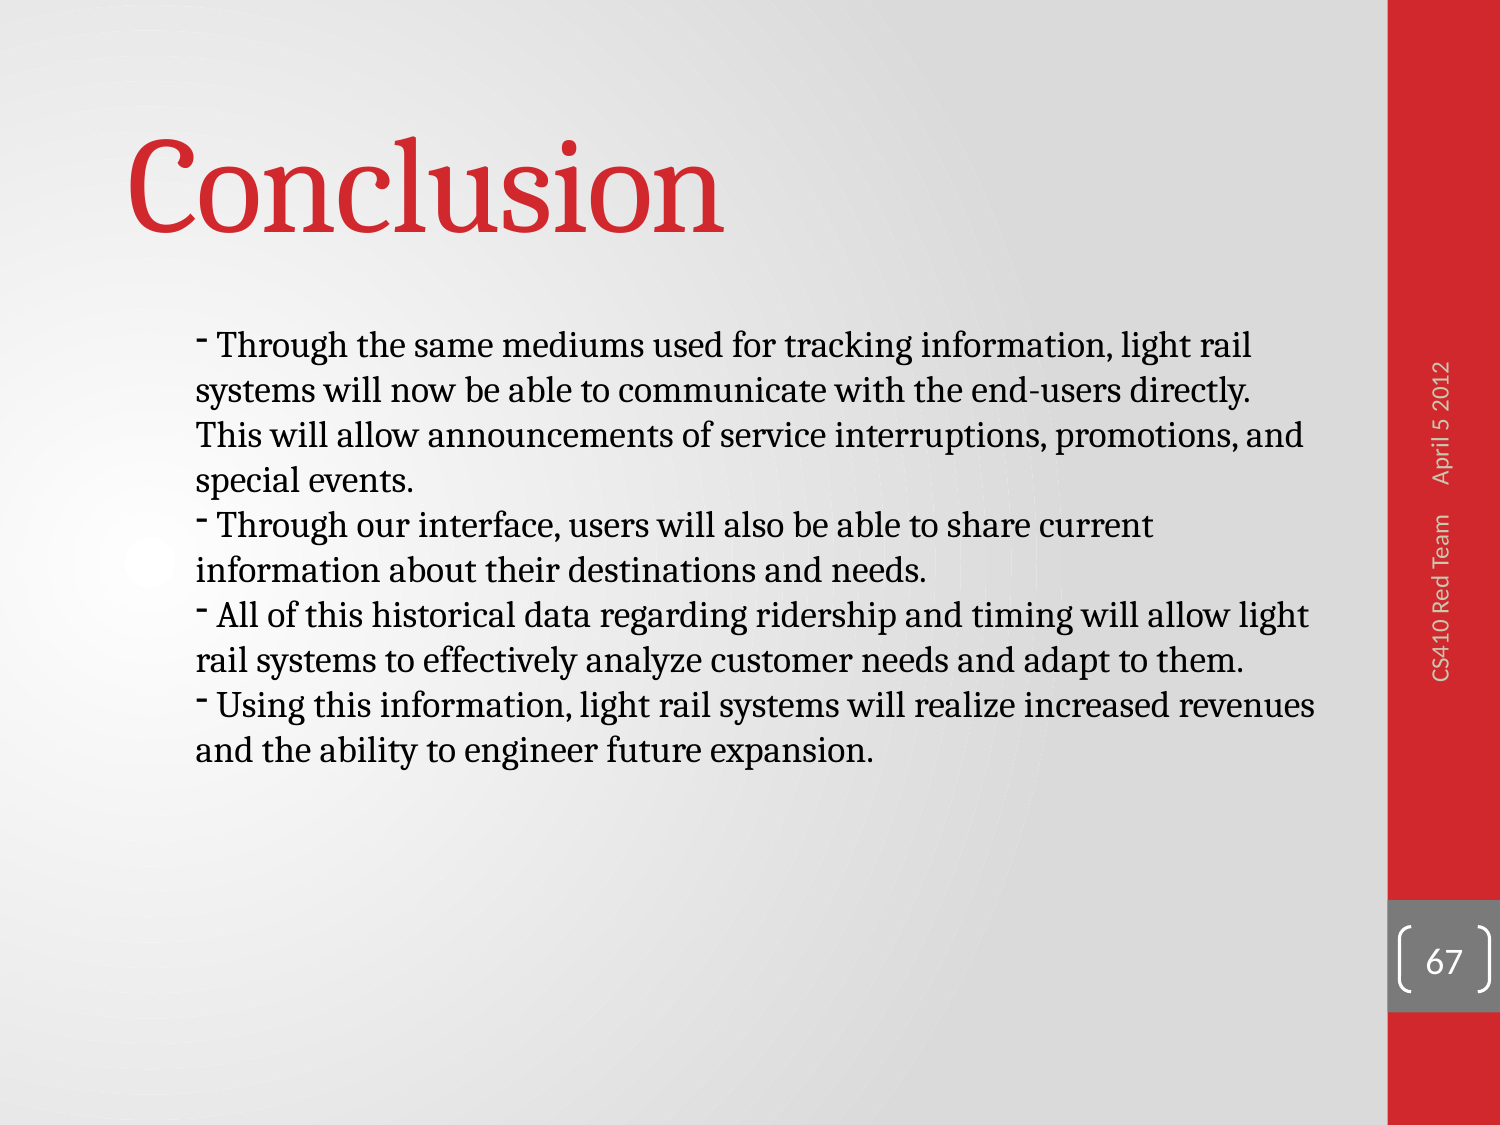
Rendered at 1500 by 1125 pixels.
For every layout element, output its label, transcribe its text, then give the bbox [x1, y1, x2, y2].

text_box Through the same mediums used for tracking information, light rail systems will now be able to communicate with the end-users directly. This will allow announcements of service interruptions, promotions, and special events. Through our interface, users will also be able to share current information about their destinations and needs. All of this historical data regarding ridership and timing will allow light rail systems to effectively analyze customer needs and adapt to them. Using this information, light rail systems will realize increased revenues and the ability to engineer future expansion. [180, 312, 1334, 778]
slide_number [1408, 100, 1469, 500]
slide_number 67 [1397, 925, 1492, 994]
footer CS410 Red Team [1408, 500, 1469, 889]
title Conclusion [112, 26, 1388, 268]
